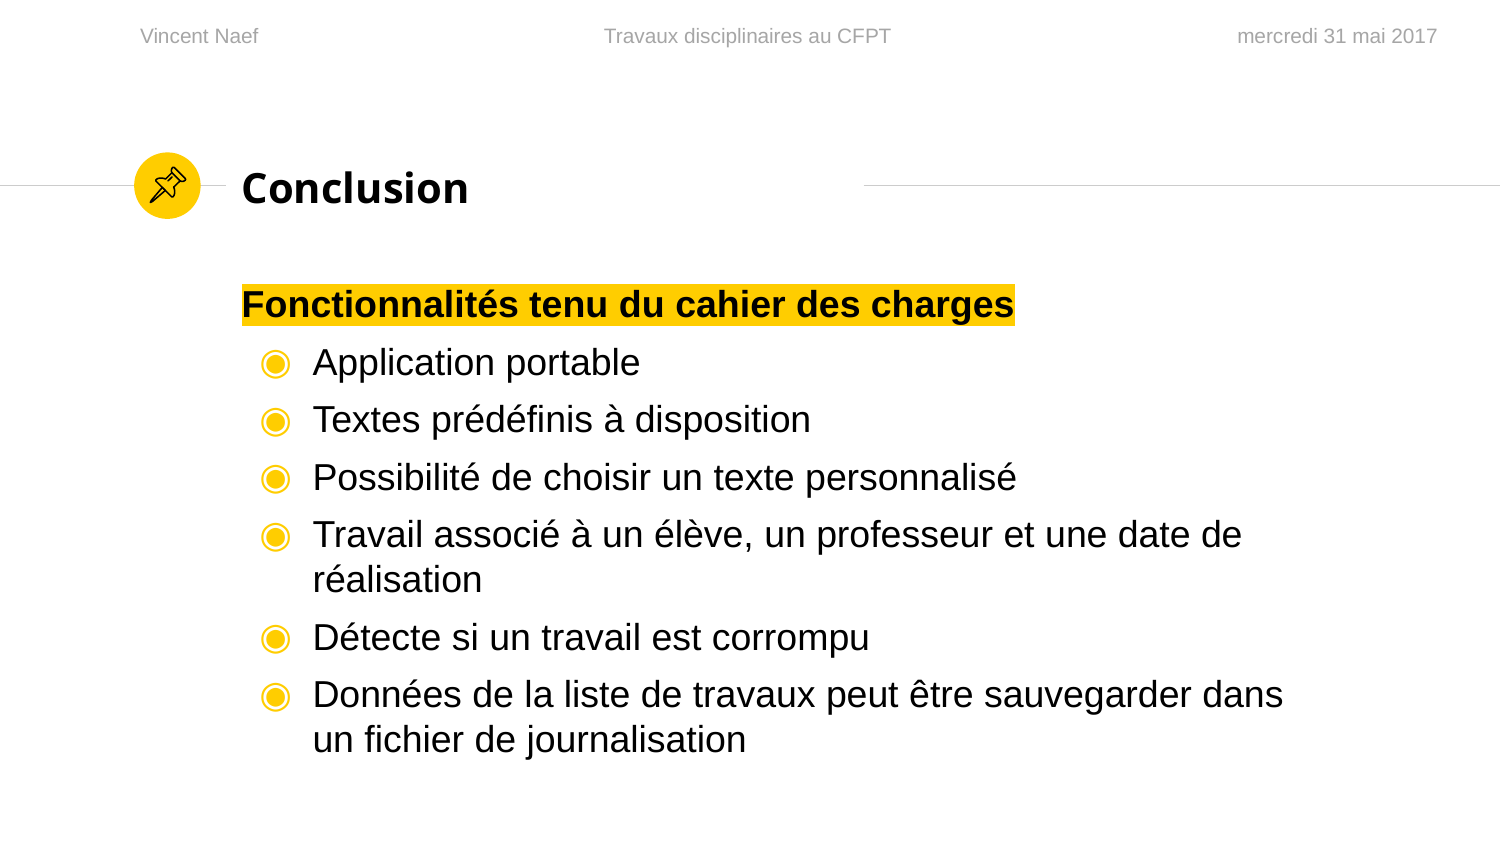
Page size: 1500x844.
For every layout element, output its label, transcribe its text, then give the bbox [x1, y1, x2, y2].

list Fonctionnalités tenu du cahier des charges Application portable Textes prédéfinis à disposition Possibilité de choisir un texte personnalisé Travail associé à un élève, un professeur et une date de réalisation Détecte si un travail est corrompu Données de la liste de travaux peut être sauvegarder dans un fichier de journalisation [226, 265, 1344, 776]
title Conclusion [226, 151, 863, 223]
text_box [150, 166, 186, 203]
